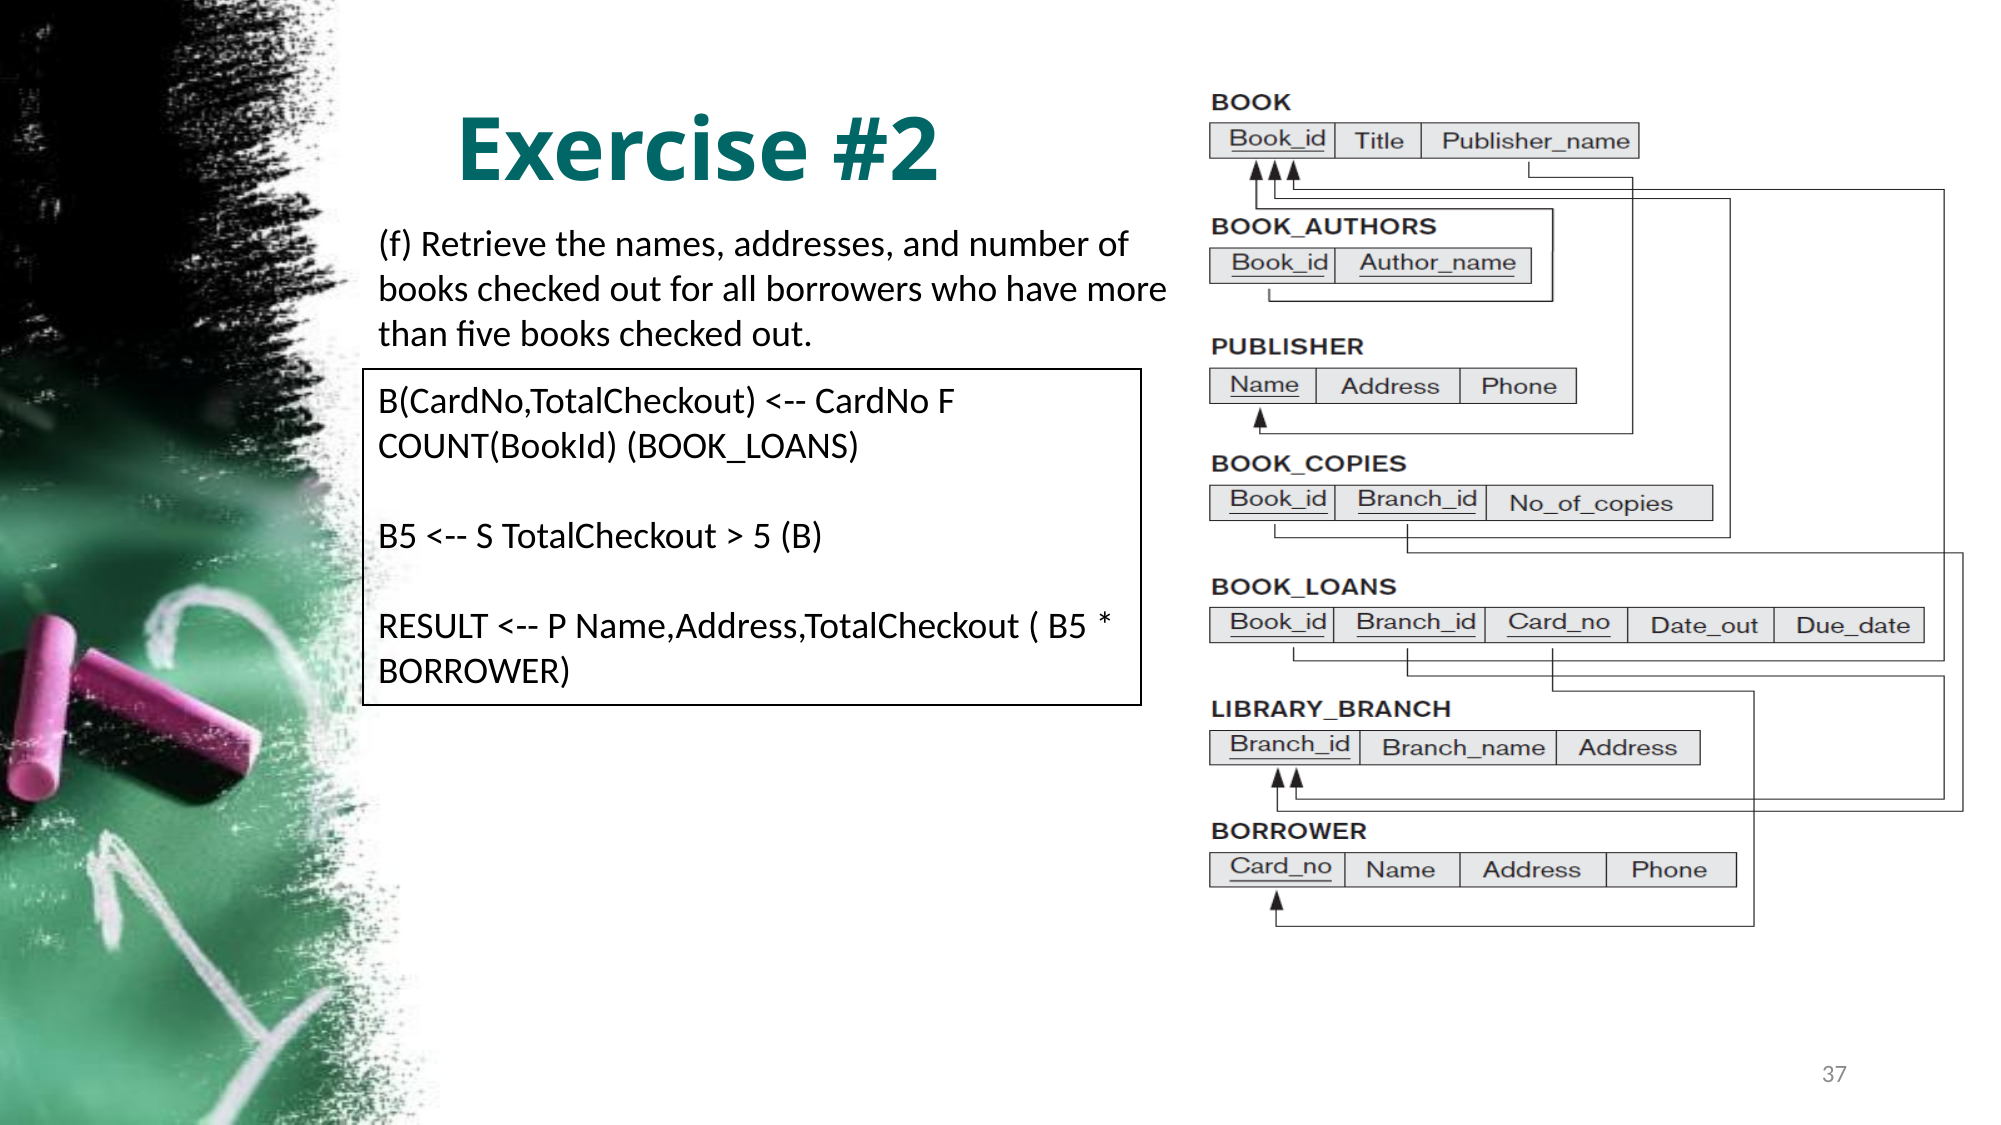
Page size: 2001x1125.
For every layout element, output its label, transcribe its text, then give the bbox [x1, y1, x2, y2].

text_box (f) Retrieve the names, addresses, and number of books checked out for all borrowers who have more than five books checked out. [363, 211, 1168, 368]
slide_number 37 [1412, 1042, 1863, 1103]
text_box Exercise #2 [440, 85, 1168, 206]
picture [0, 0, 2001, 1125]
text_box [362, 368, 1142, 706]
text_box B(CardNo,TotalCheckout) <-- CardNo F COUNT(BookId) (BOOK_LOANS) B5 <-- S TotalCheckout > 5 (B) RESULT <-- P Name,Address,TotalCheckout ( B5 * BORROWER) [363, 368, 1168, 744]
